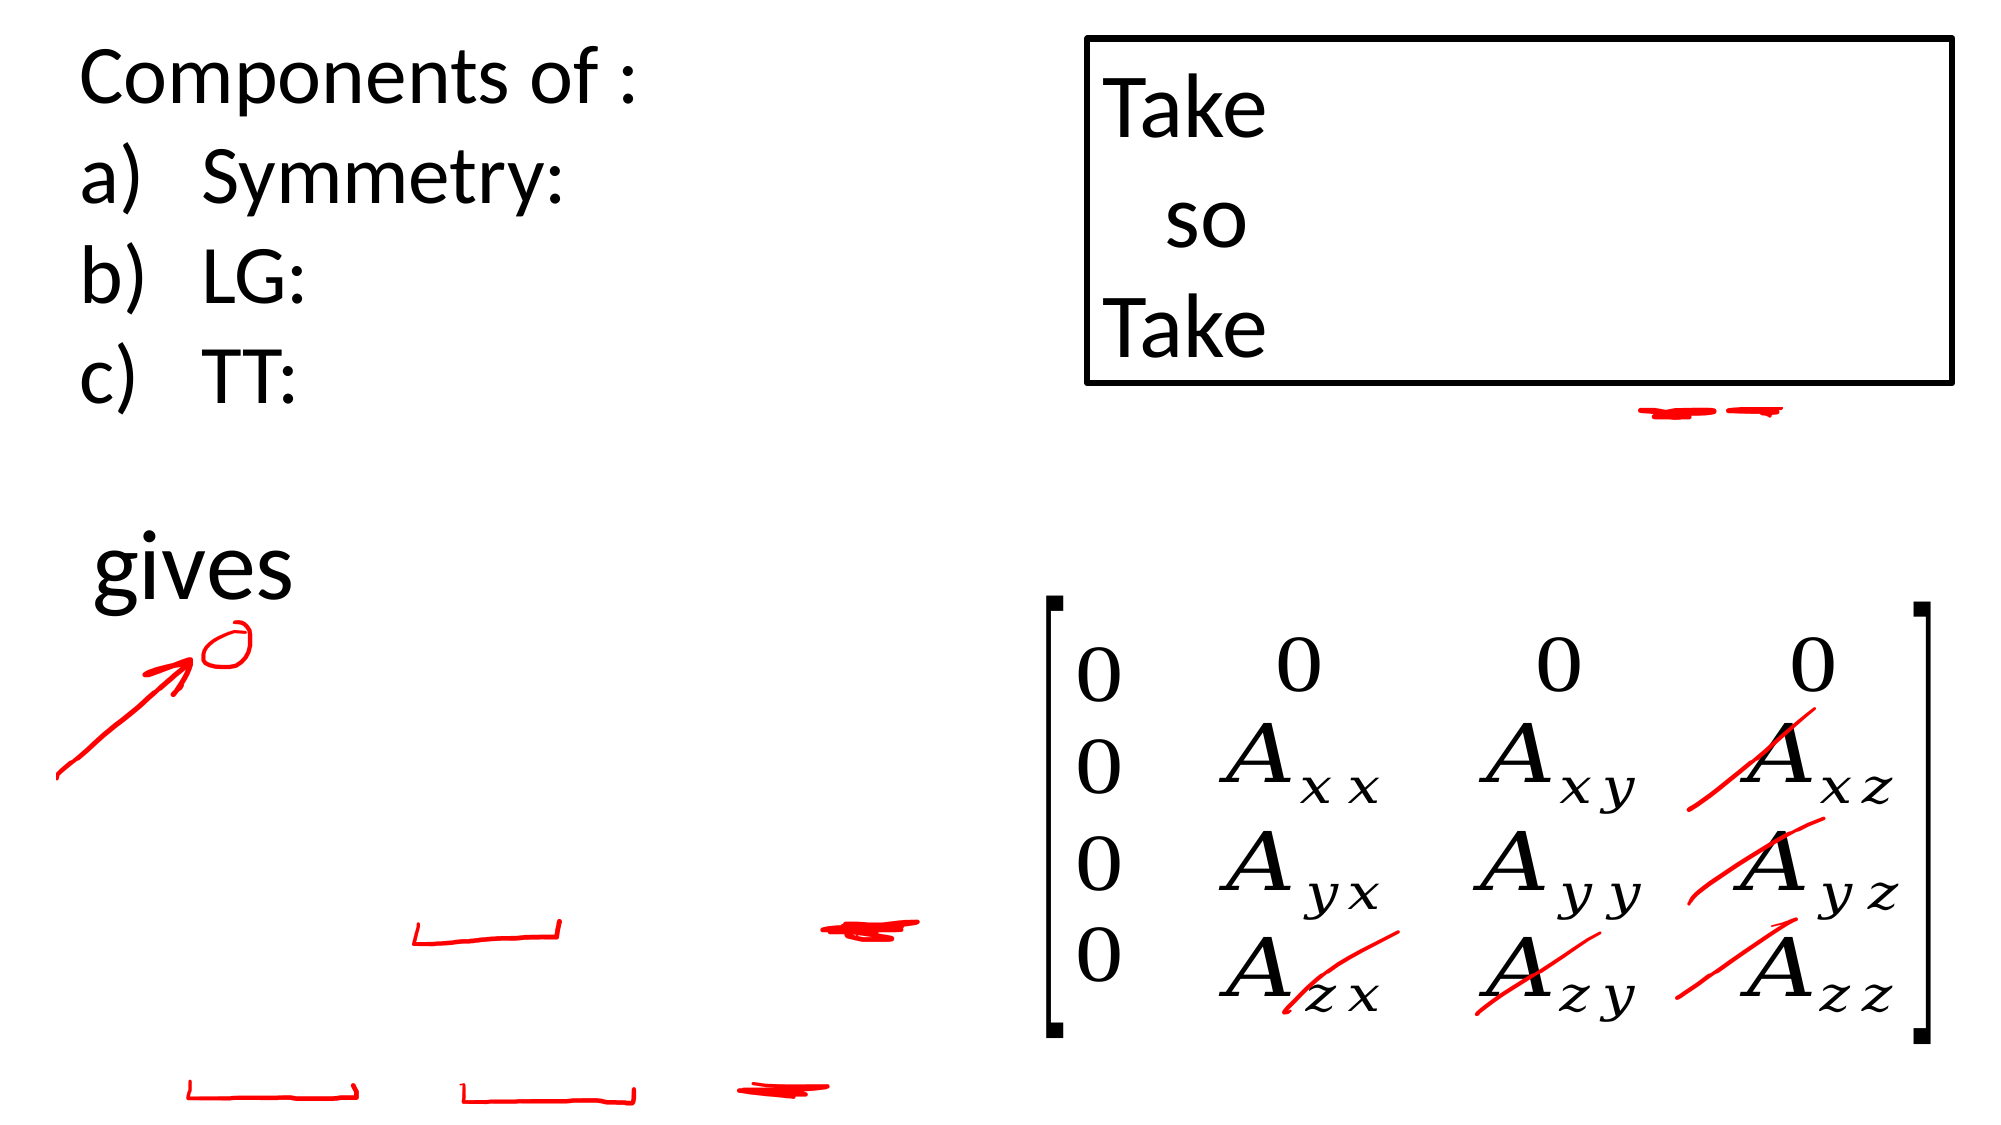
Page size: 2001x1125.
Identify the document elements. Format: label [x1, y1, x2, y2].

picture [56, 407, 1835, 1115]
